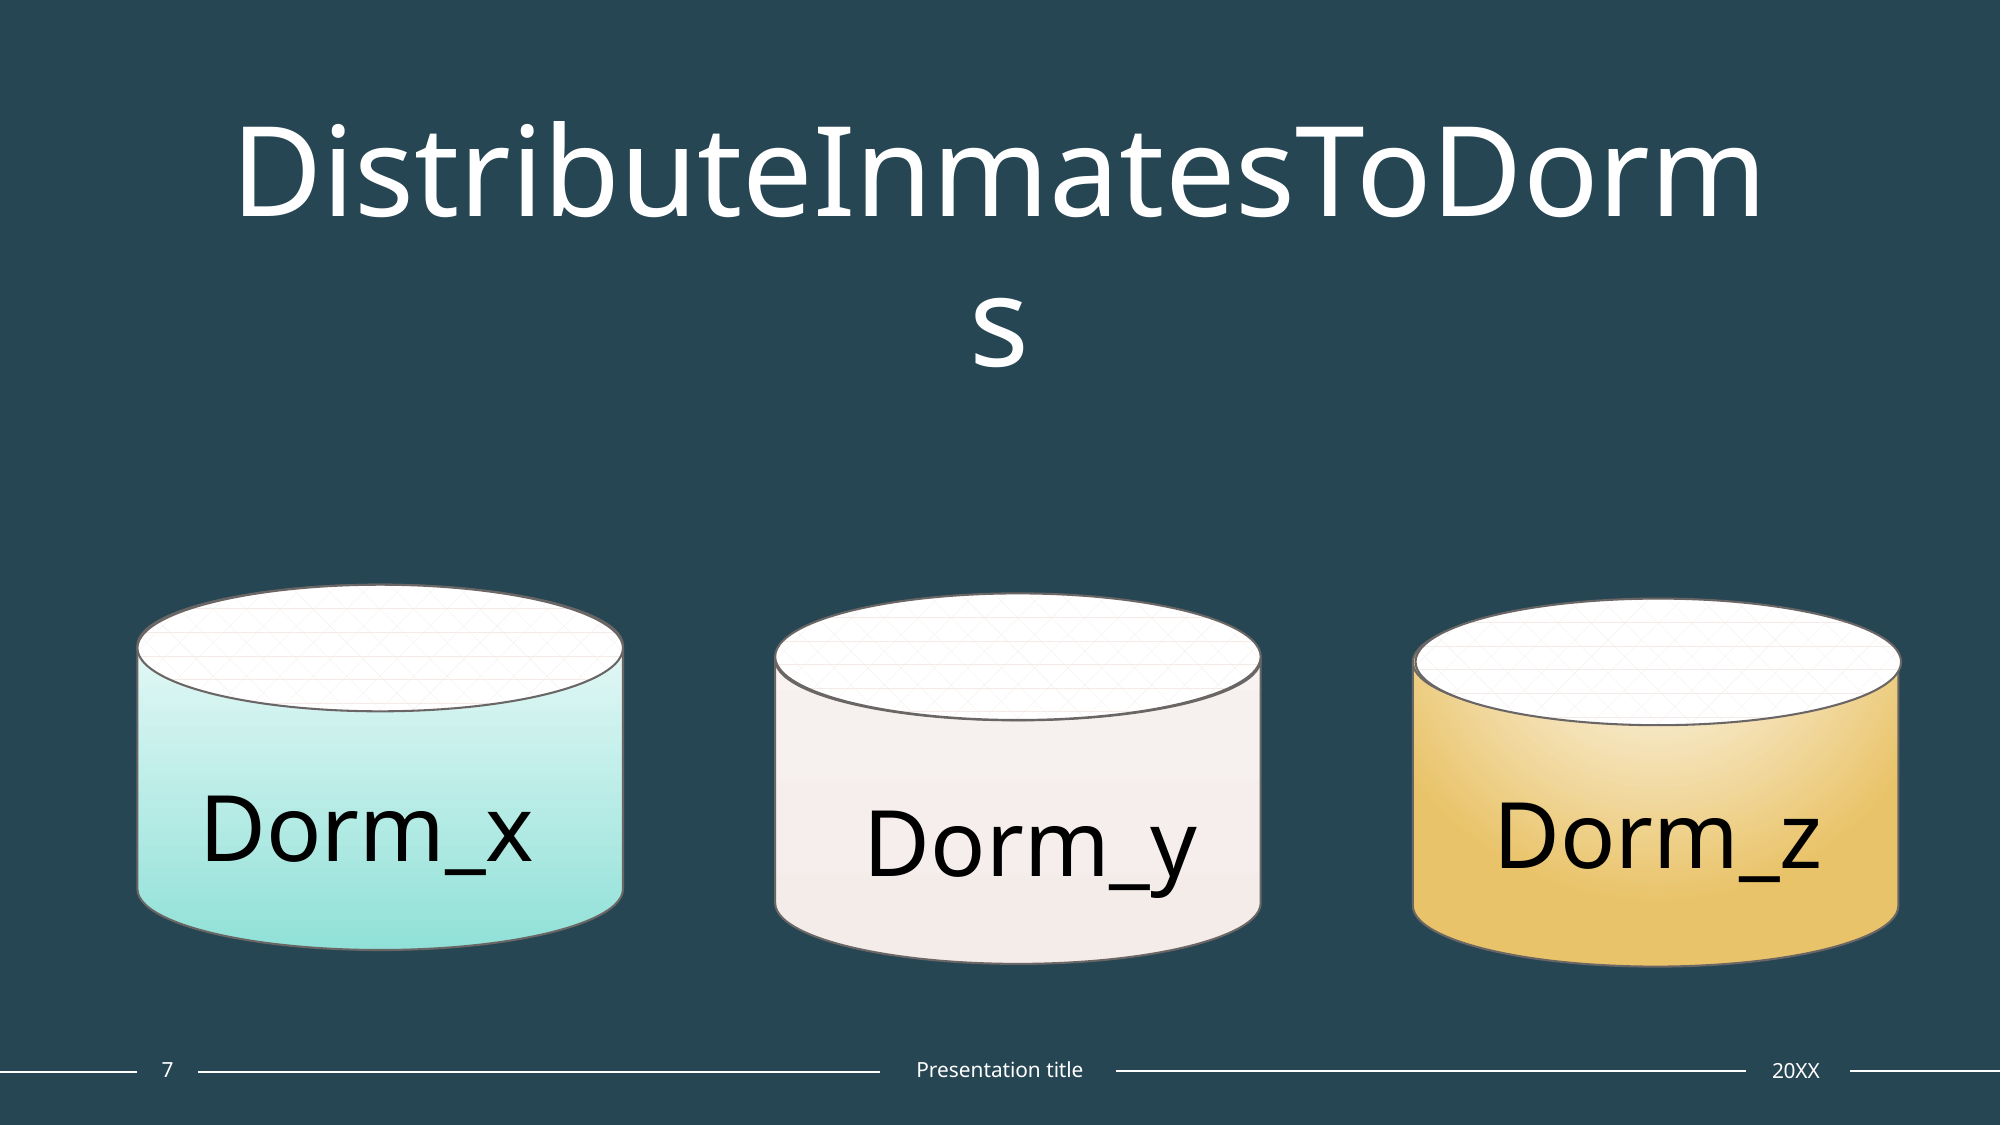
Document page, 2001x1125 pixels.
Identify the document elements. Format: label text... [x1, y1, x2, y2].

list Dorm_z [1452, 769, 1865, 826]
text_box [774, 592, 1262, 722]
text_box [774, 662, 1262, 965]
list Dorm_x [160, 762, 574, 826]
slide_number 20XX [1743, 1050, 1849, 1091]
text_box [136, 649, 625, 952]
slide_number 7 [137, 1050, 198, 1091]
list Dorm_y [824, 777, 1238, 834]
text_box [64, 321, 1943, 988]
footer Presentation title [879, 1050, 1120, 1091]
text_box [136, 583, 625, 713]
title DistributeInmatesToDorms [187, 83, 1813, 251]
text_box [1411, 639, 1900, 968]
text_box [1414, 597, 1903, 727]
